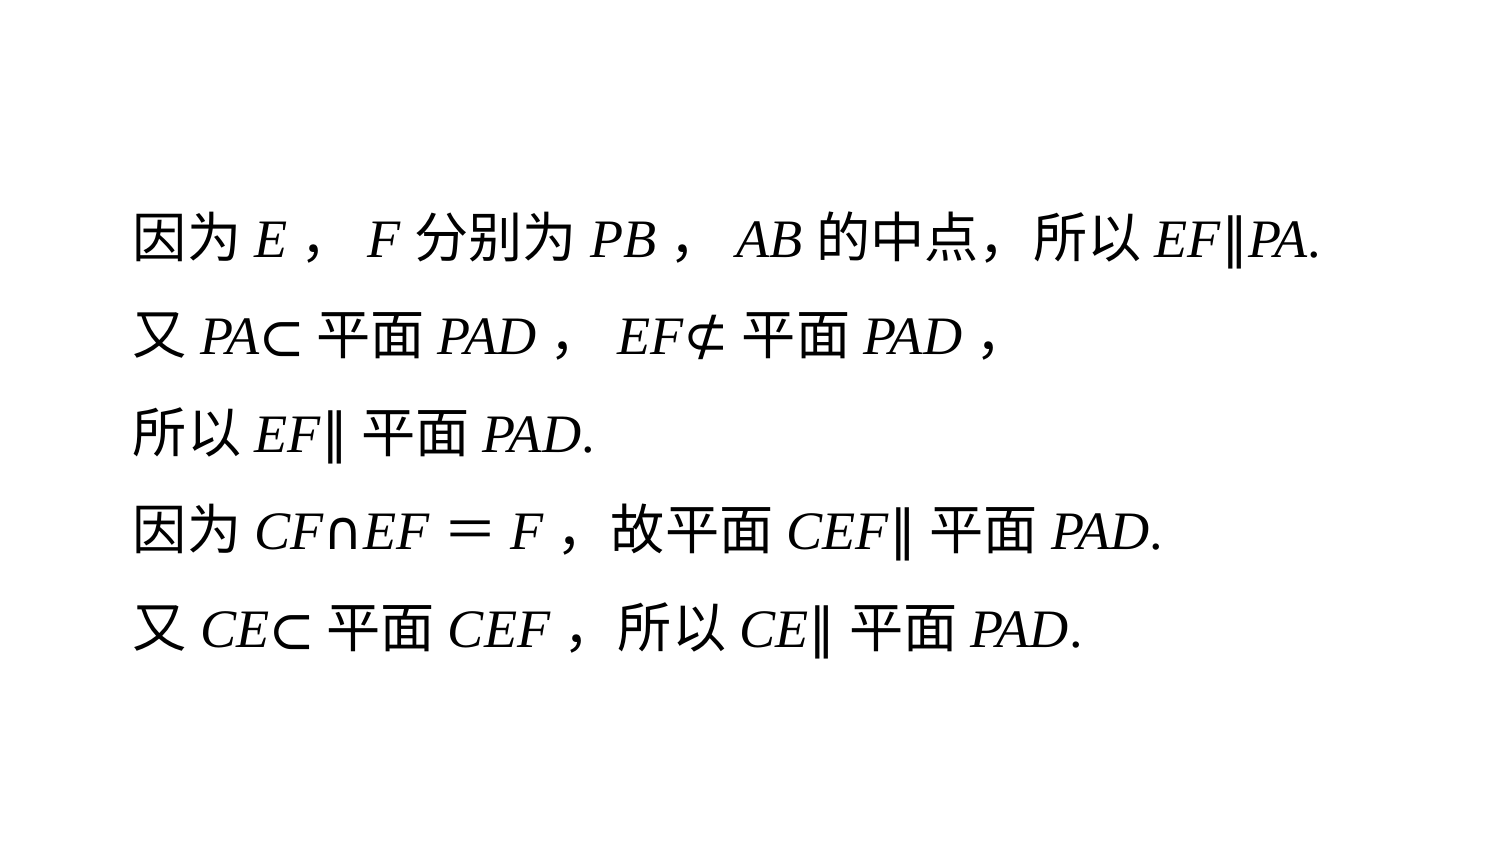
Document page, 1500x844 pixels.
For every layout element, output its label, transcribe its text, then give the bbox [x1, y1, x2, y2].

text_box 因为E，F分别为PB，AB的中点，所以EF∥PA. 又PA⊂平面PAD，EF⊄平面PAD， 所以EF∥平面PAD. 因为CF∩EF＝F，故平面CEF∥平面PAD. 又CE⊂平面CEF，所以CE∥平面PAD. [118, 163, 1447, 666]
